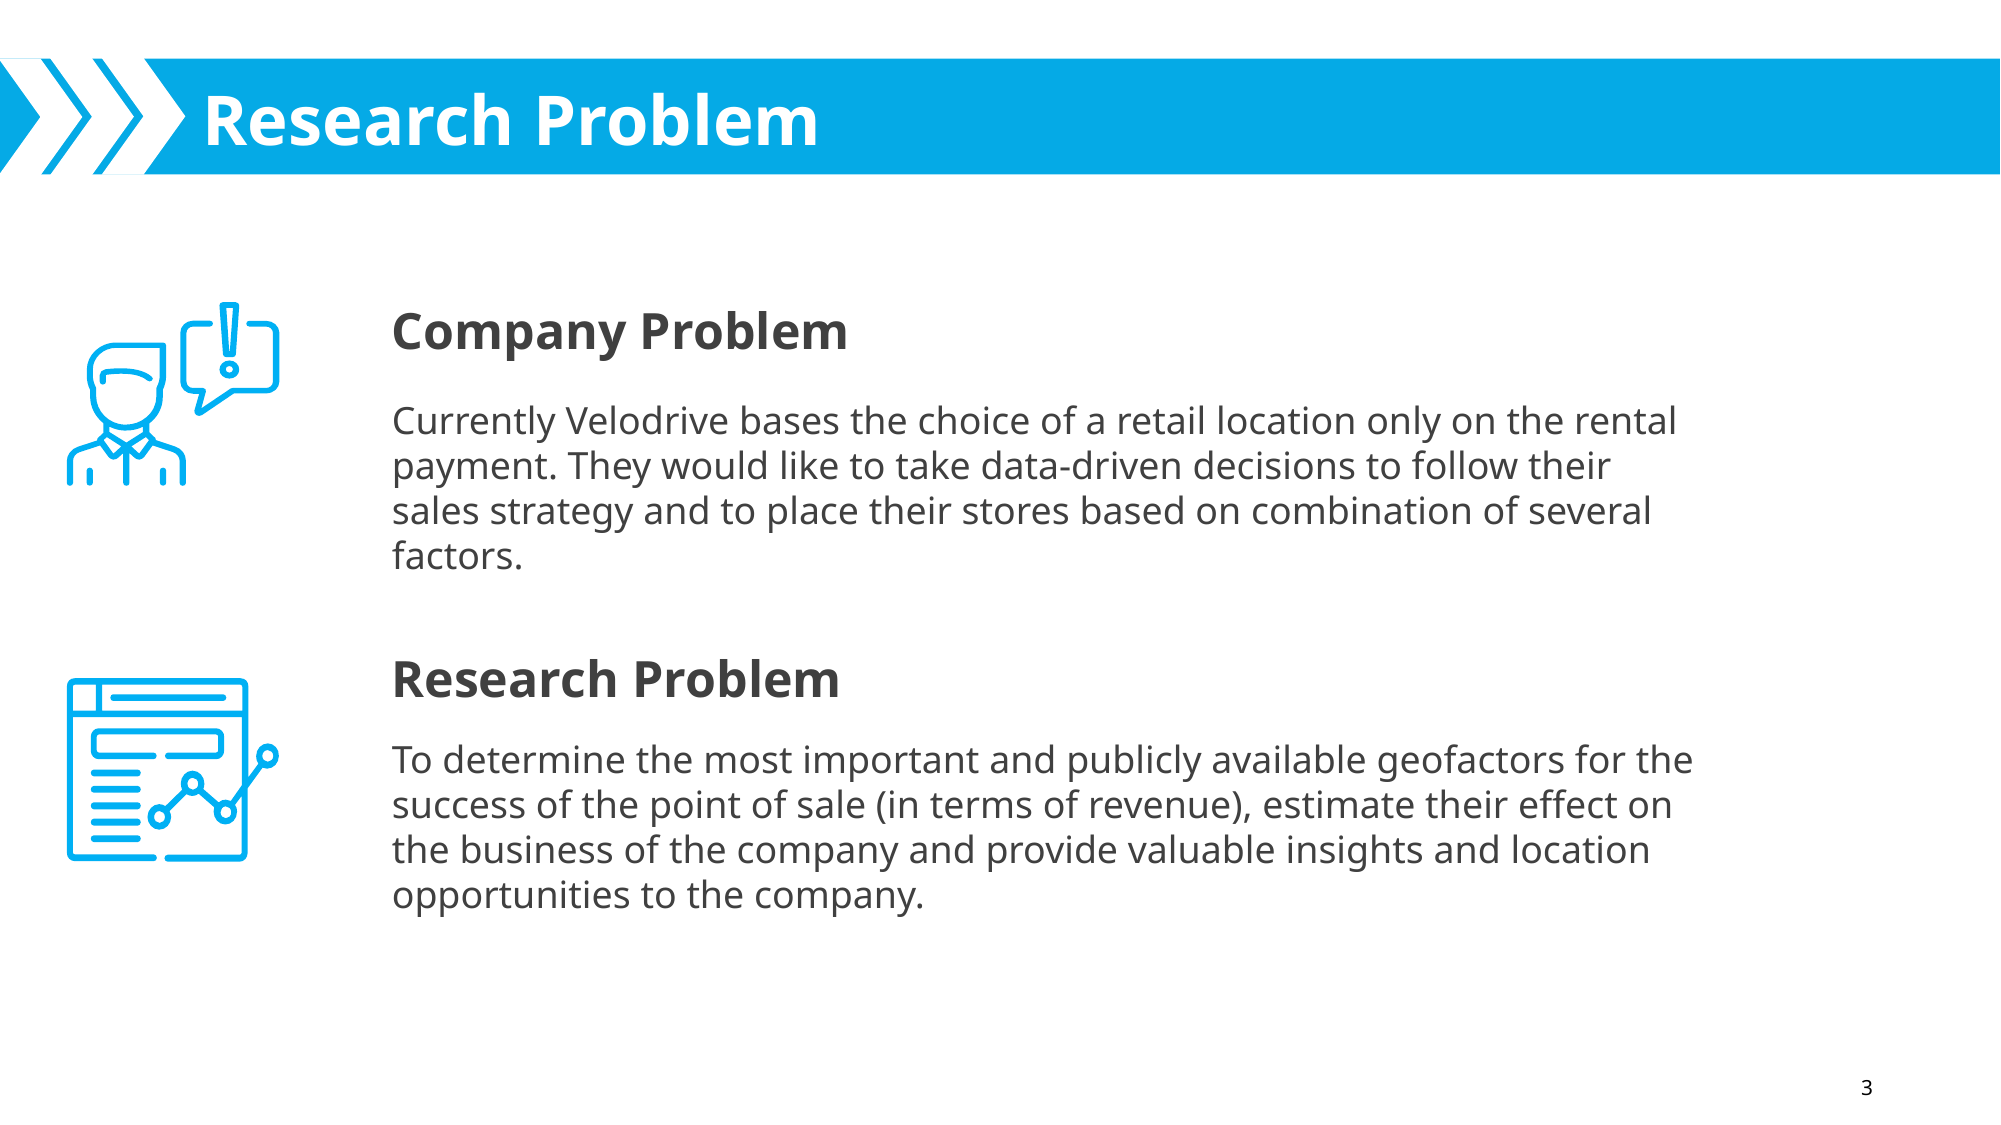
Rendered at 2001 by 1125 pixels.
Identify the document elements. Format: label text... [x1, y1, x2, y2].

text_box [145, 57, 2000, 175]
text_box Research Problem [202, 78, 2000, 168]
text_box Research Problem [377, 640, 1378, 715]
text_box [66, 678, 280, 862]
text_box 3 [1437, 1067, 1888, 1125]
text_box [66, 302, 280, 486]
text_box To determine the most important and publicly available geofactors for the success of the point of sale (in terms of revenue), estimate their effect on the business of the company and provide valuable insights and location opportunities to the company. [377, 728, 1715, 923]
text_box [42, 57, 90, 175]
text_box [94, 57, 141, 175]
text_box [0, 57, 84, 177]
text_box Currently Velodrive bases the choice of a retail location only on the rental payment. They would like to take data-driven decisions to follow their sales strategy and to place their stores based on combination of several factors. ​ [377, 389, 1715, 585]
text_box [99, 56, 187, 176]
text_box [0, 64, 38, 170]
text_box [48, 57, 136, 177]
text_box Company Problem [377, 291, 1378, 367]
